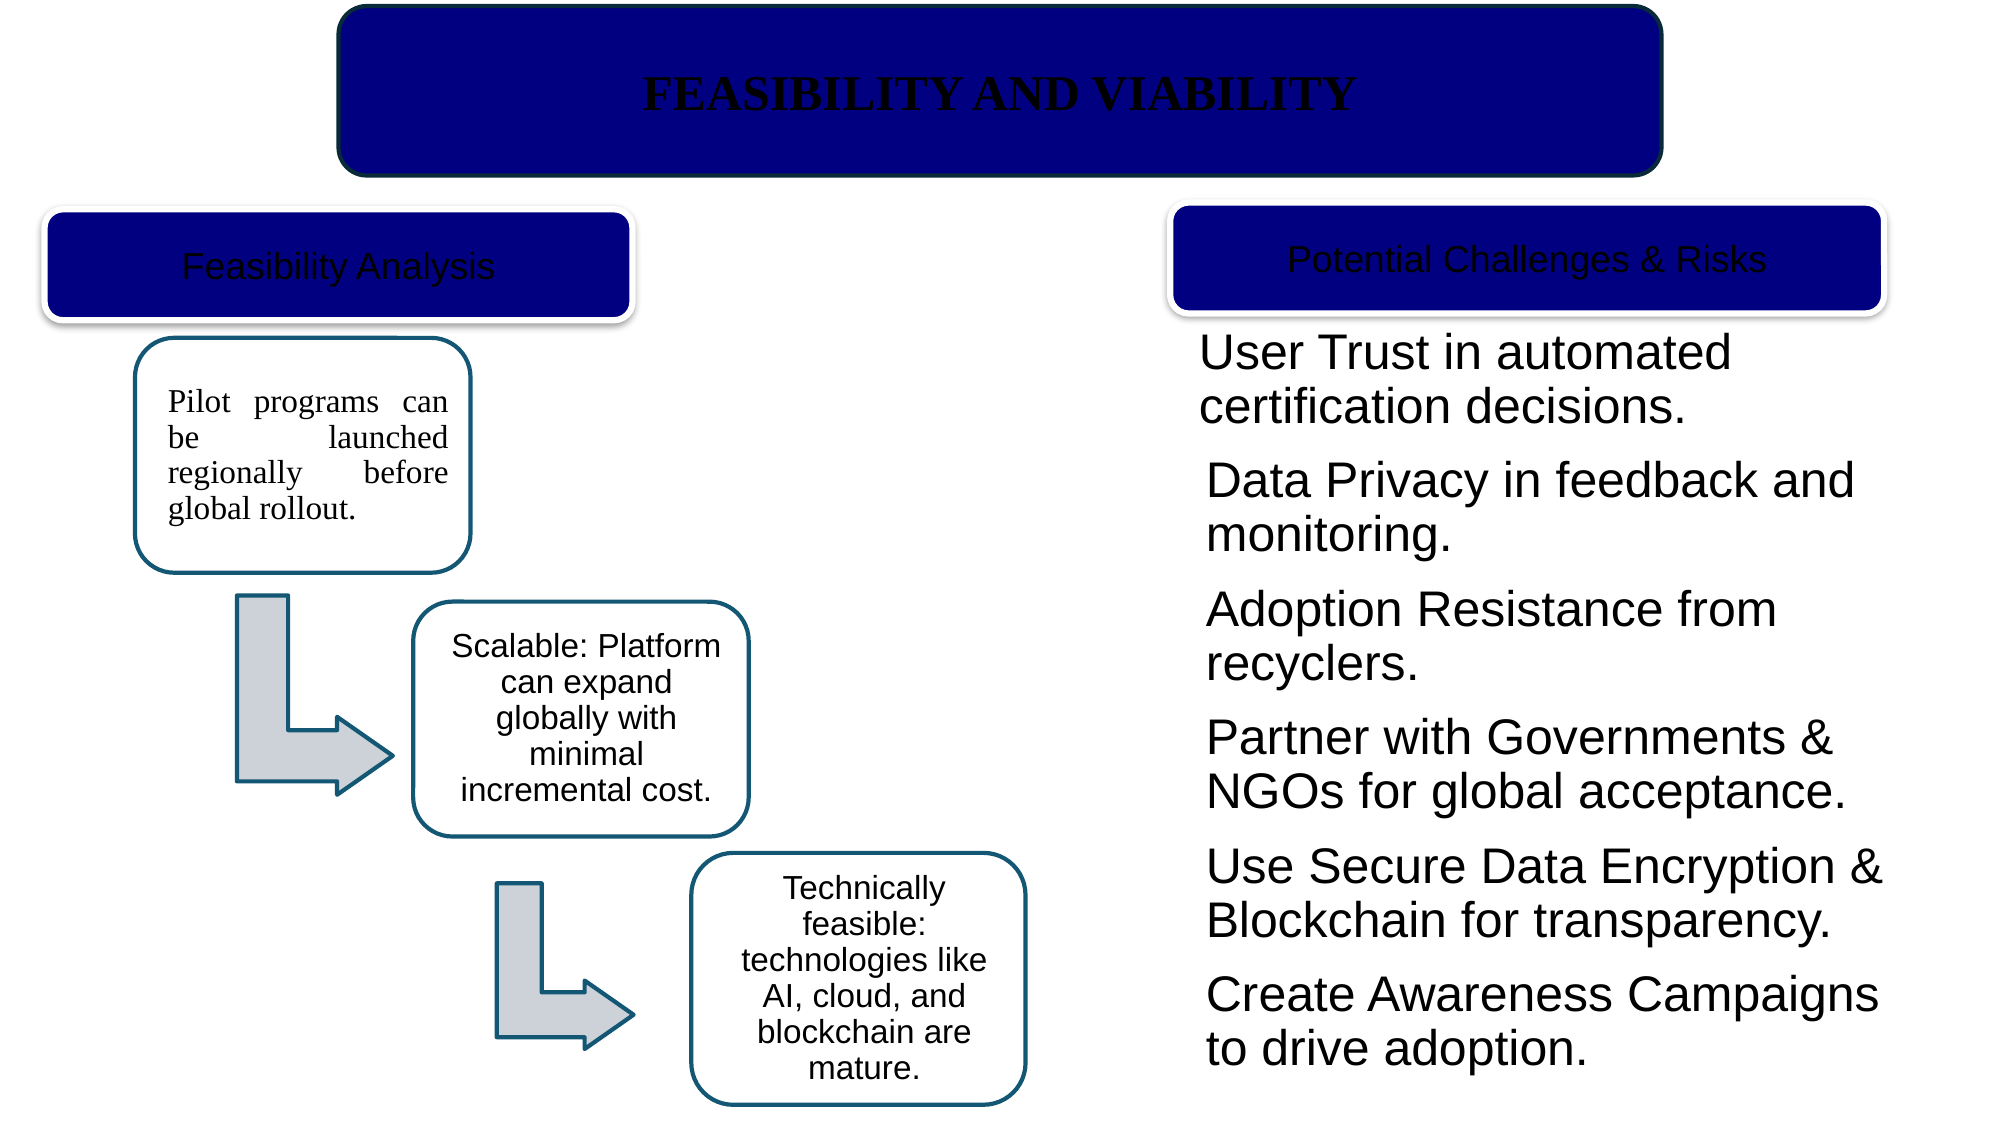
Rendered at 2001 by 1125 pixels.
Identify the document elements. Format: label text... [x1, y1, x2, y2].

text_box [998, 315, 2000, 1088]
text_box Potential Challenges & Risks [1167, 199, 1888, 314]
text_box Feasibility Analysis [41, 206, 636, 324]
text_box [65, 333, 1095, 1106]
text_box FEASIBILITY AND VIABILITY [336, 3, 1664, 178]
